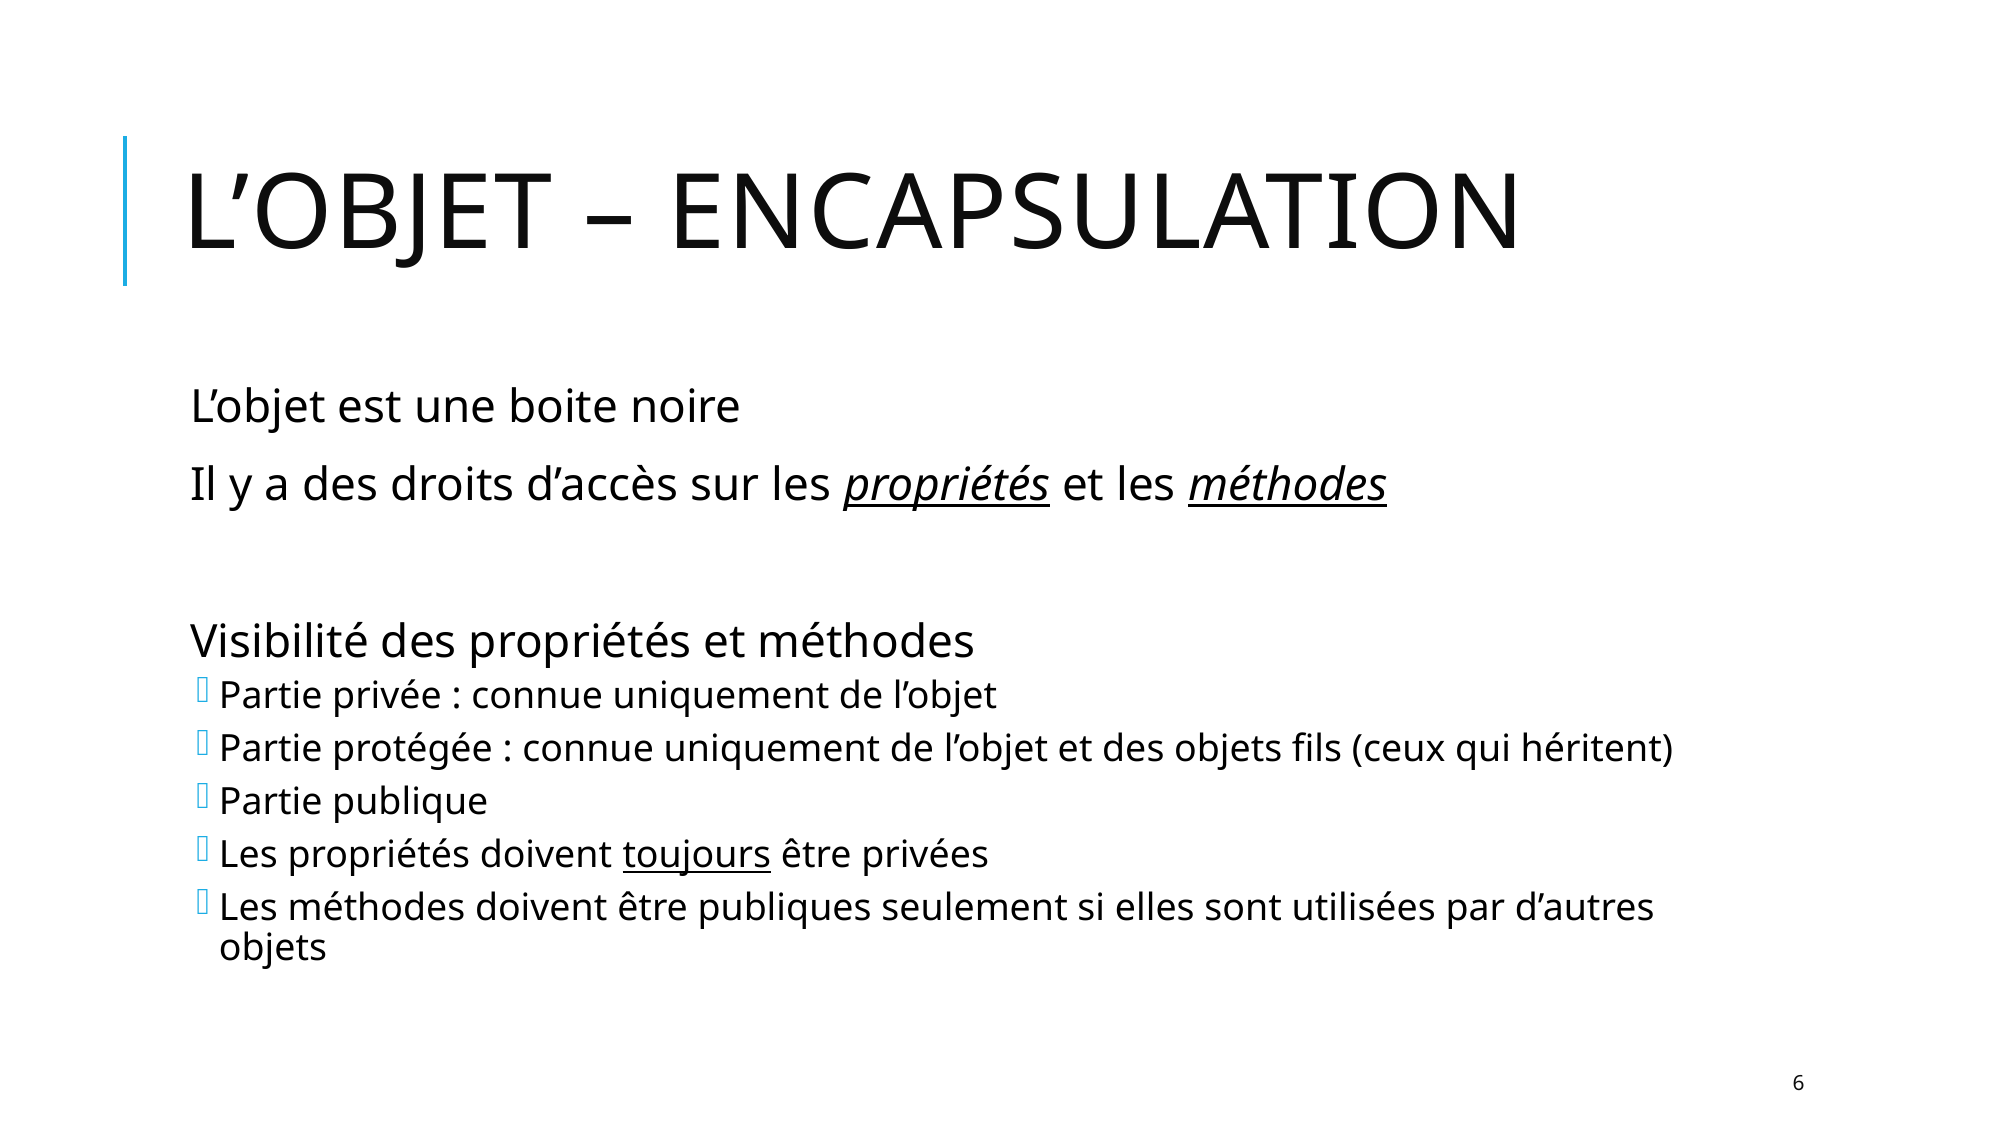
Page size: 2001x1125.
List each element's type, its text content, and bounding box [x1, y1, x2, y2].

slide_number 6 [1777, 1061, 1938, 1107]
title L’Objet – Encapsulation [168, 96, 1763, 342]
list L’objet est une boite noire Il y a des droits d’accès sur les propriétés et les méthodes Visibilité des propriétés et méthodes Partie privée : connue uniquement de l’objet Partie protégée : connue uniquement de l’objet et des objets fils (ceux qui héritent) Partie publique Les propriétés doivent toujours être privées Les méthodes doivent être publiques seulement si elles sont utilisées par d’autres objets [168, 375, 1763, 1035]
